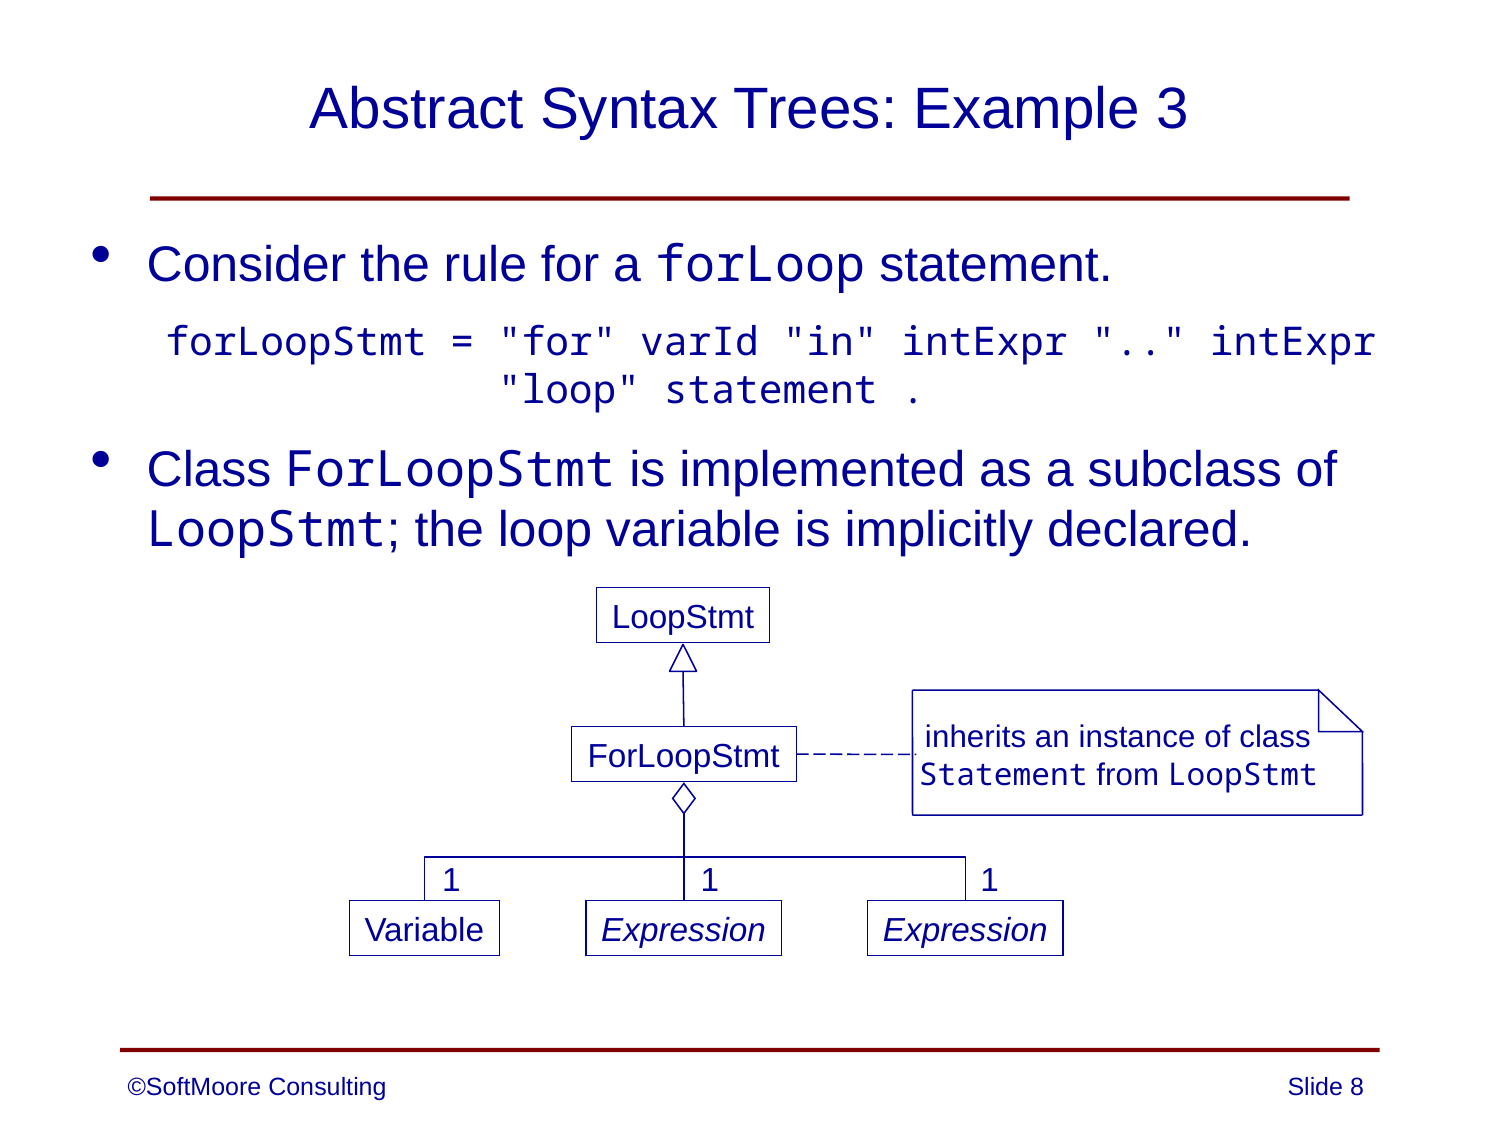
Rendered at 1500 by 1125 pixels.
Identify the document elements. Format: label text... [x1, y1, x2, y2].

title Abstract Syntax Trees: Example 3 [149, 22, 1350, 188]
list Consider the rule for a forLoop statement. forLoopStmt = "for" varId "in" intExpr ".." intExpr "loop" statement . Class ForLoopStmt is implemented as a subclass of LoopStmt; the loop variable is implicitly declared. [74, 223, 1425, 1034]
slide_number Slide 8 [1078, 1061, 1380, 1109]
footer ©SoftMoore Consulting [111, 1061, 563, 1109]
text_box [348, 587, 1363, 957]
